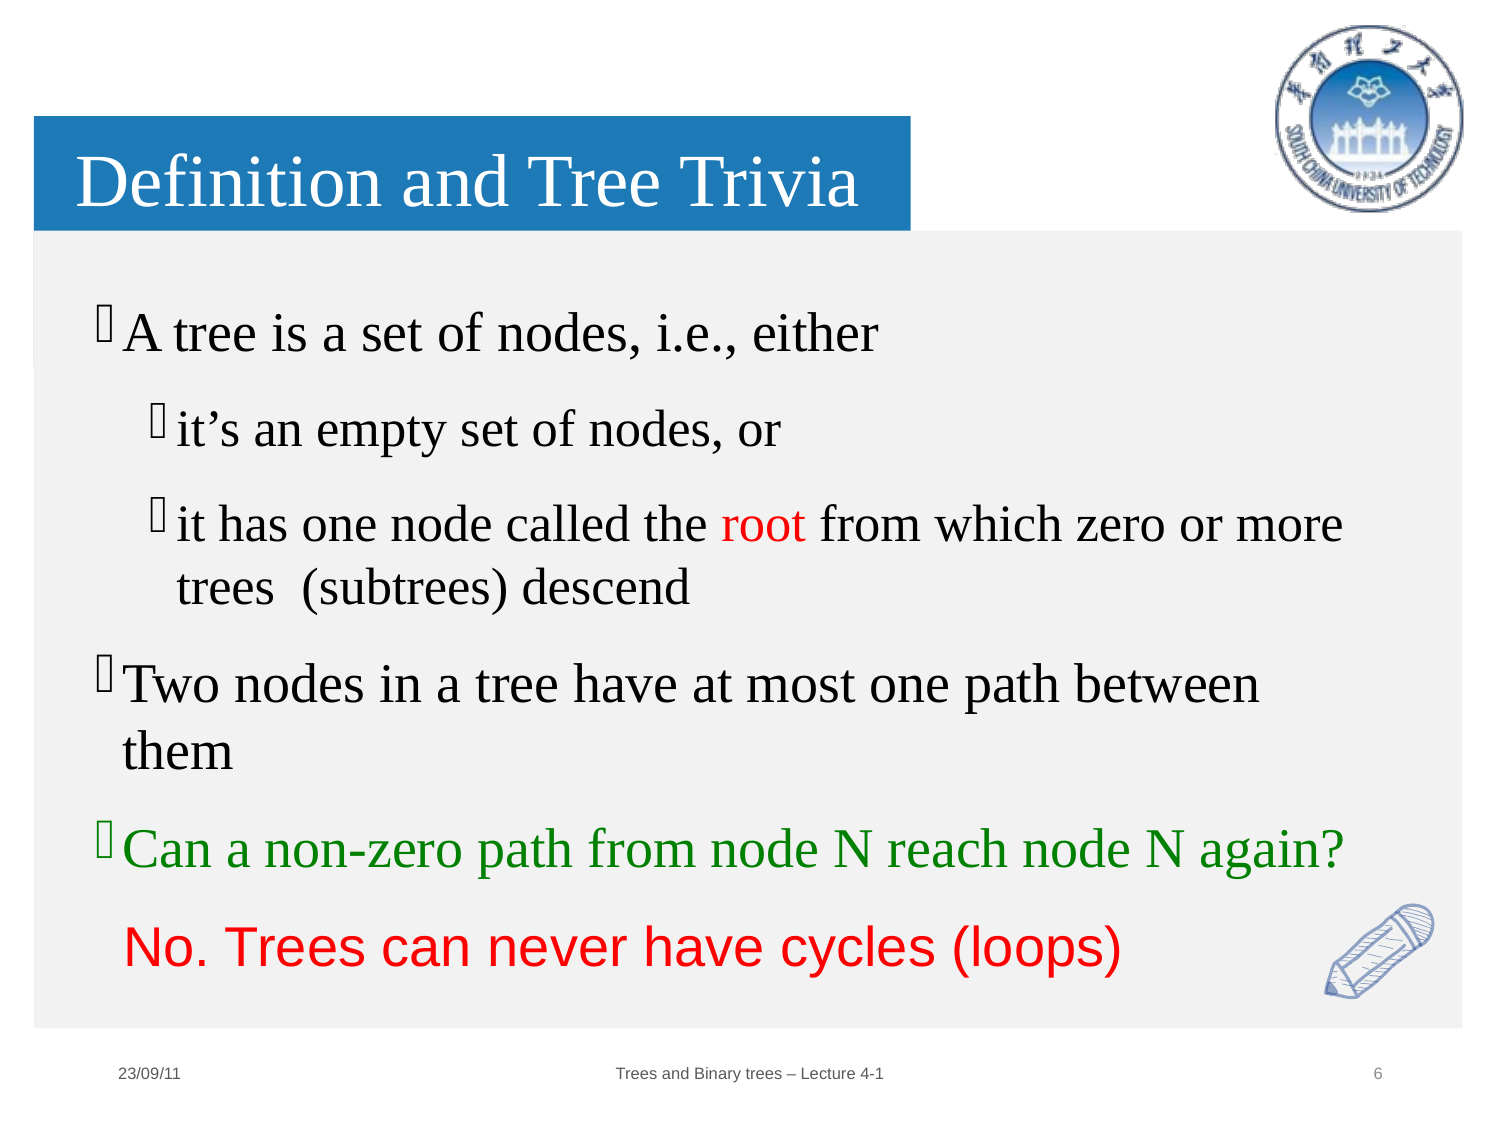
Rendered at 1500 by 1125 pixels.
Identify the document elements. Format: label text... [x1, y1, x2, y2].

list A tree is a set of nodes, i.e., either it’s an empty set of nodes, or it has one node called the root from which zero or more trees (subtrees) descend Two nodes in a tree have at most one path between them Can a non-zero path from node N reach node N again? No. Trees can never have cycles (loops) [80, 288, 1375, 1002]
text_box [33, 115, 912, 230]
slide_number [103, 1042, 441, 1103]
text_box [33, 230, 1463, 1029]
slide_number 6 [1060, 1042, 1398, 1103]
text_box Definition and Tree Trivia [60, 123, 896, 242]
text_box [1329, 898, 1430, 1004]
picture [1269, 18, 1472, 221]
footer Trees and Binary trees – Lecture 4-1 [496, 1042, 1004, 1103]
